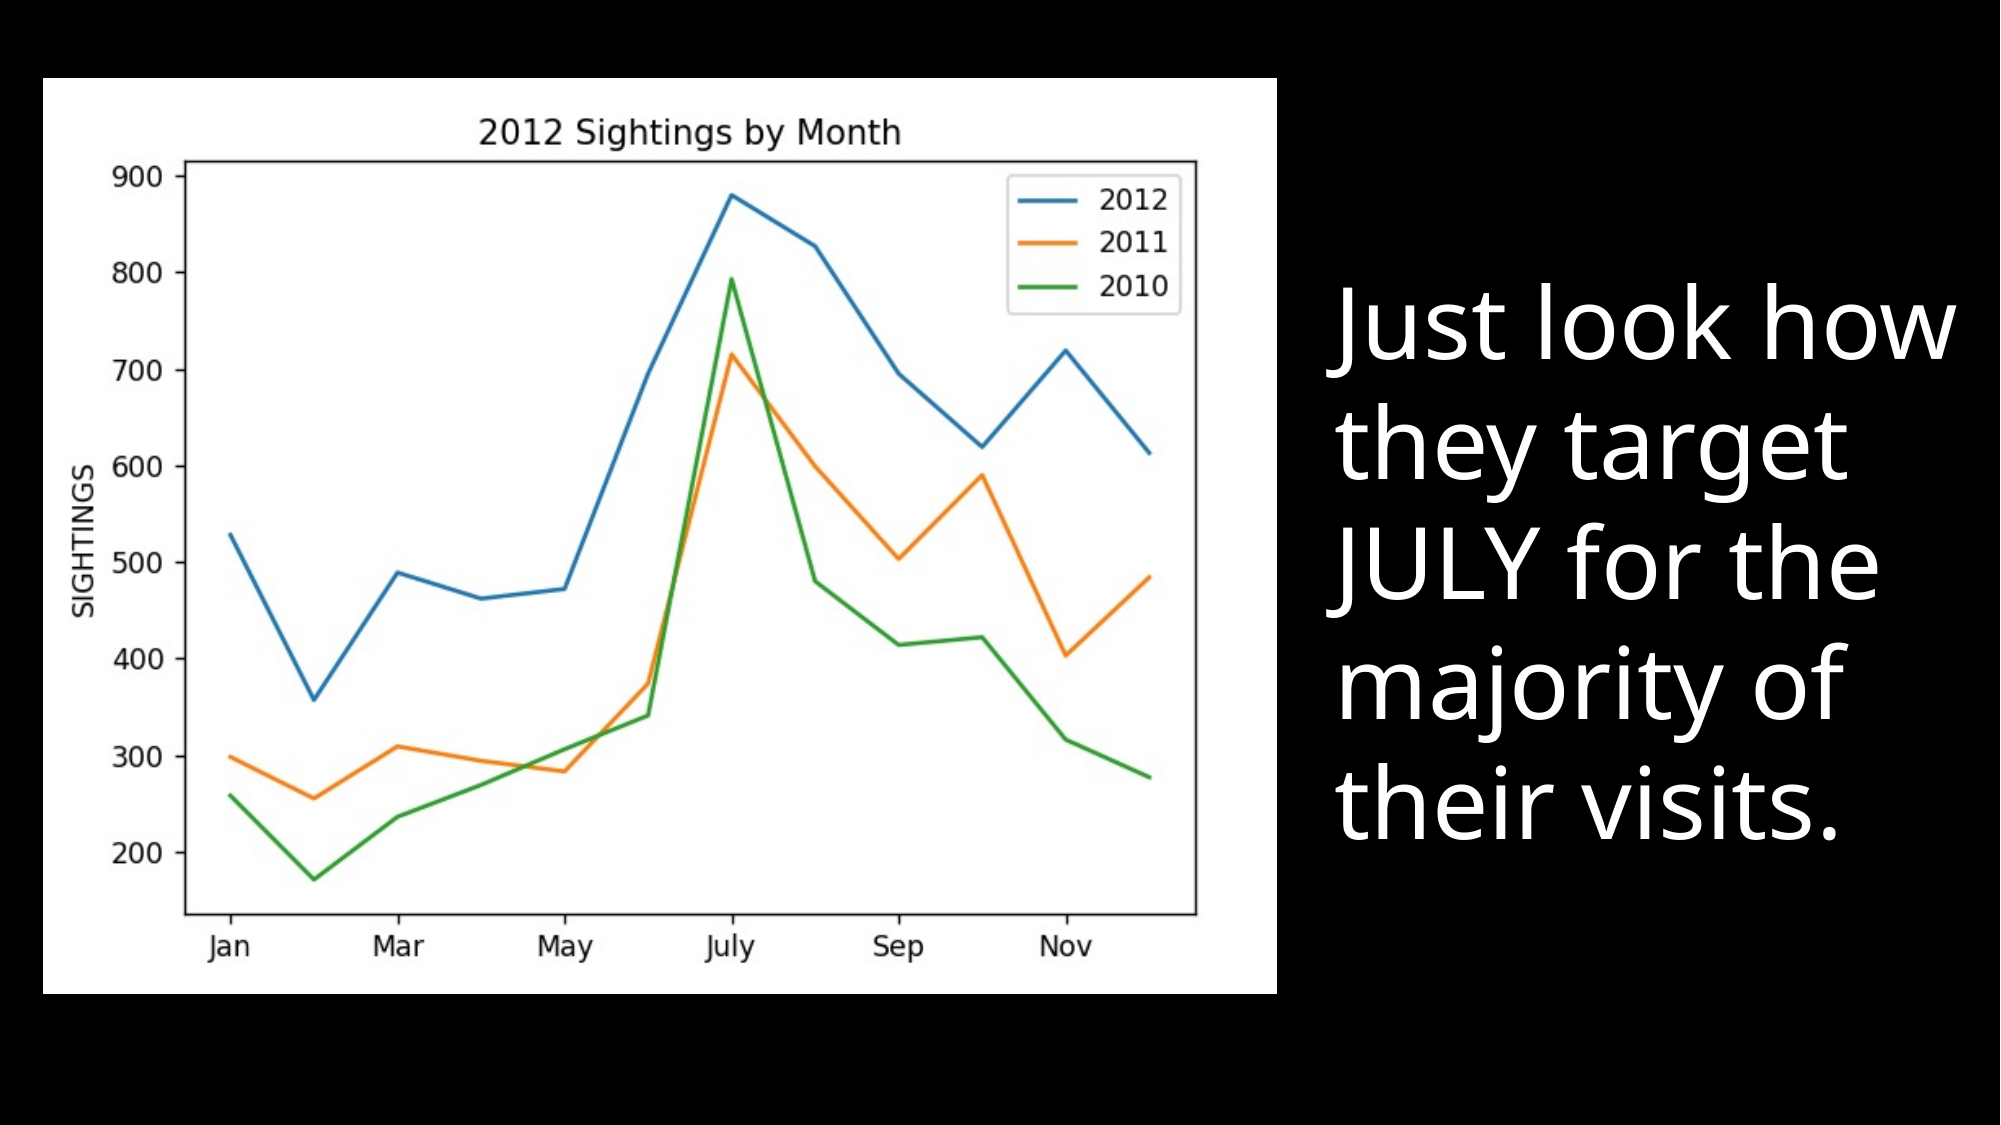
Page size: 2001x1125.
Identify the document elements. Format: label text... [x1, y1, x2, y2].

picture [43, 78, 1277, 994]
text_box Just look how they target JULY for the majority of their visits. [1320, 251, 2000, 867]
